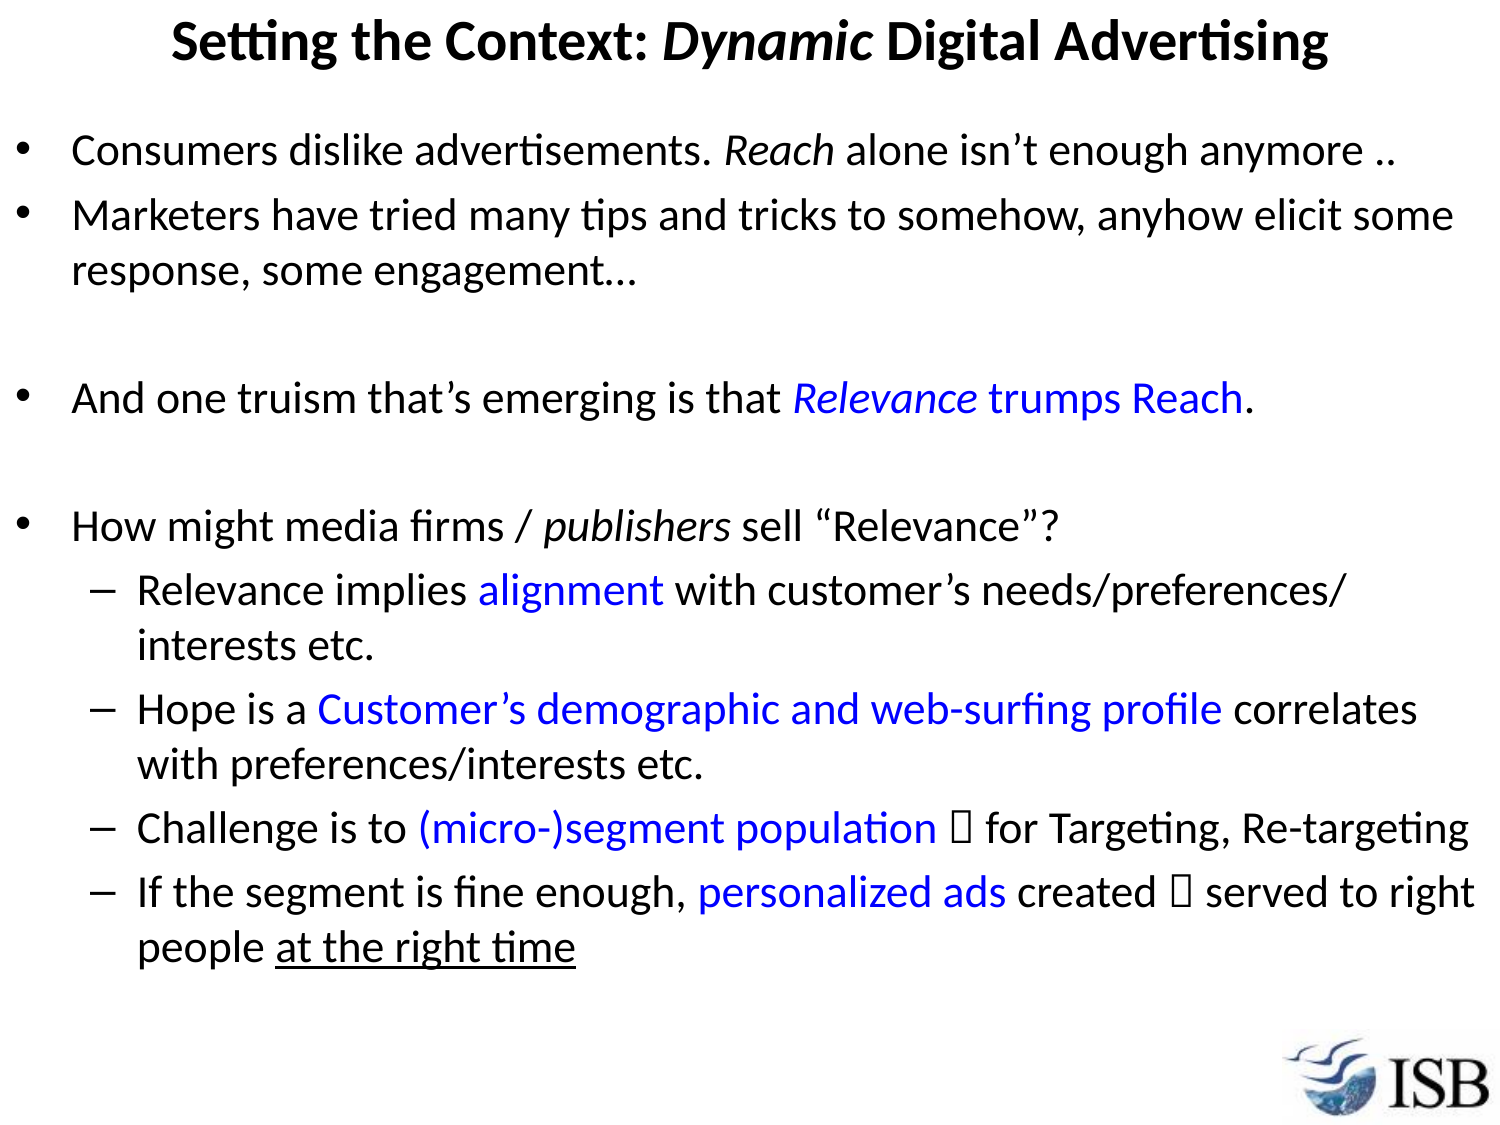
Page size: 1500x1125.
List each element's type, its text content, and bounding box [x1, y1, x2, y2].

list Consumers dislike advertisements. Reach alone isn’t enough anymore .. Marketers have tried many tips and tricks to somehow, anyhow elicit some response, some engagement… And one truism that’s emerging is that Relevance trumps Reach. How might media firms / publishers sell “Relevance”? Relevance implies alignment with customer’s needs/preferences/ interests etc. Hope is a Customer’s demographic and web-surfing profile correlates with preferences/interests etc. Challenge is to (micro-)segment population  for Targeting, Re-targeting If the segment is fine enough, personalized ads created  served to right people at the right time [0, 112, 1500, 1125]
title Setting the Context: Dynamic Digital Advertising [75, 0, 1425, 100]
